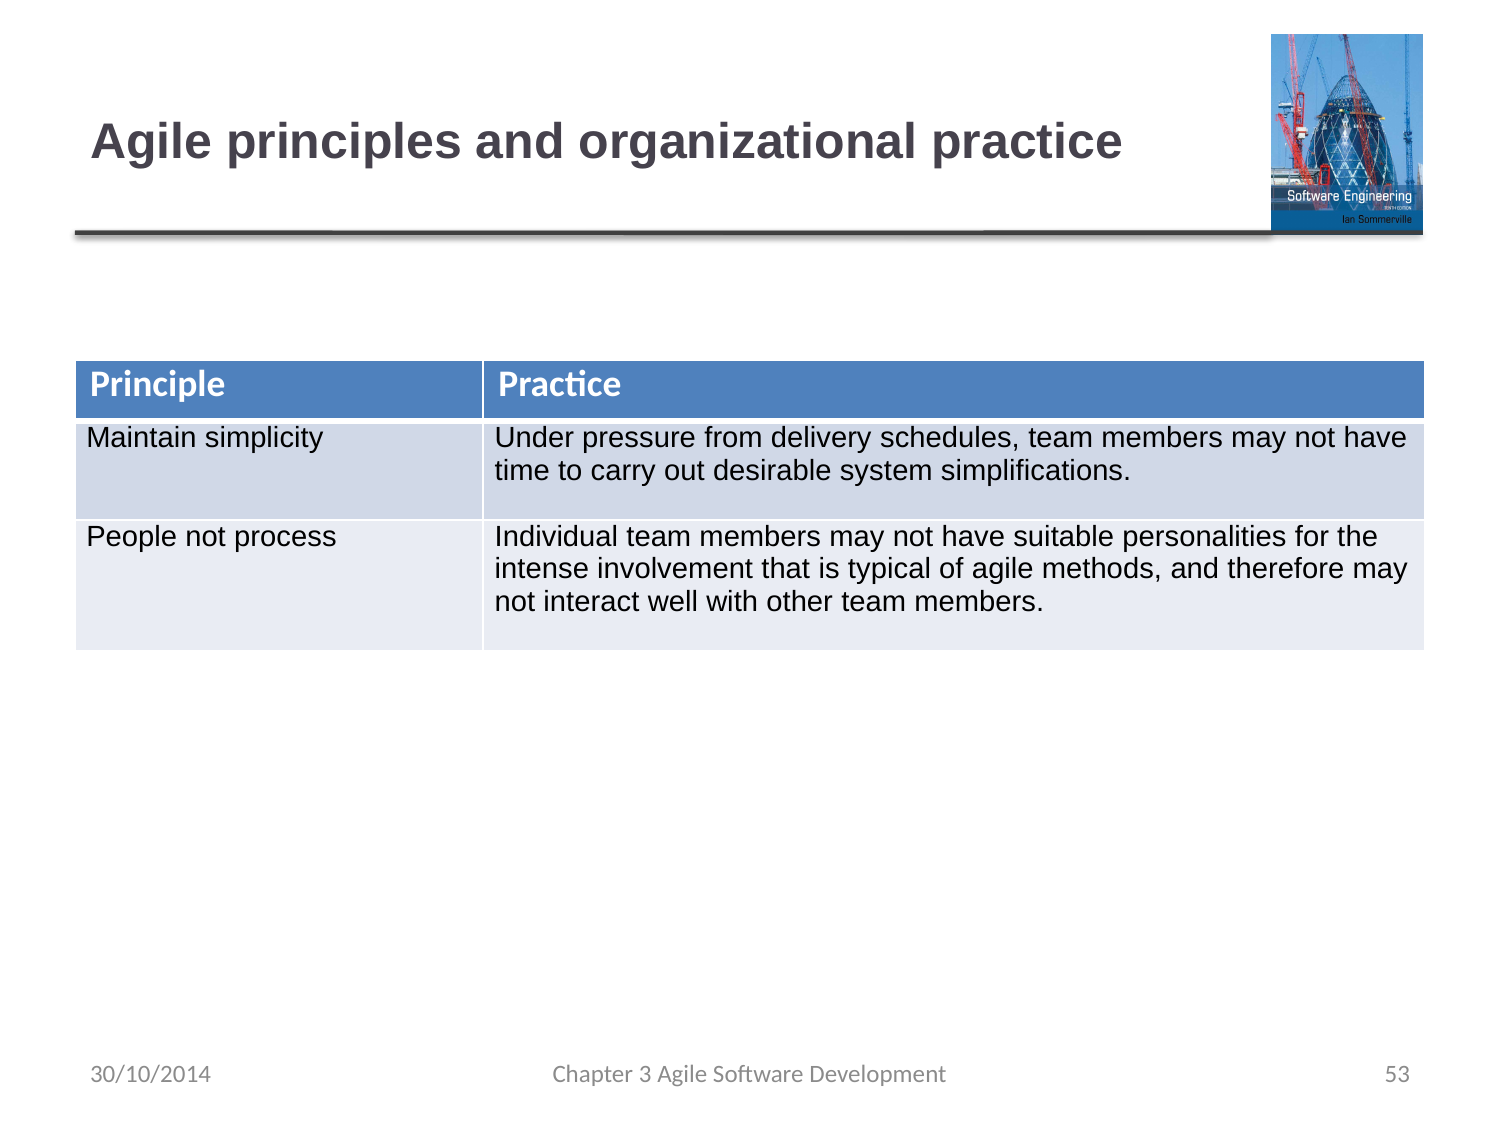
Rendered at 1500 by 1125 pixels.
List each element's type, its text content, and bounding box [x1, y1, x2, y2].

table_cell People not process [76, 521, 482, 650]
table_cell Individual team members may not have suitable personalities for the intense involvement that is typical of agile methods, and therefore may not interact well with other team members. [484, 521, 1424, 650]
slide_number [75, 1042, 425, 1103]
slide_number 53 [1074, 1042, 1425, 1103]
table_header Practice [484, 361, 1424, 418]
table_header Principle [76, 361, 482, 418]
title Agile principles and organizational practice [74, 44, 1272, 233]
footer Chapter 3 Agile Software Development [512, 1042, 988, 1103]
table_cell Under pressure from delivery schedules, team members may not have time to carry out desirable system simplifications. [484, 424, 1424, 519]
picture [1271, 34, 1423, 230]
table_cell Maintain simplicity [76, 424, 482, 519]
